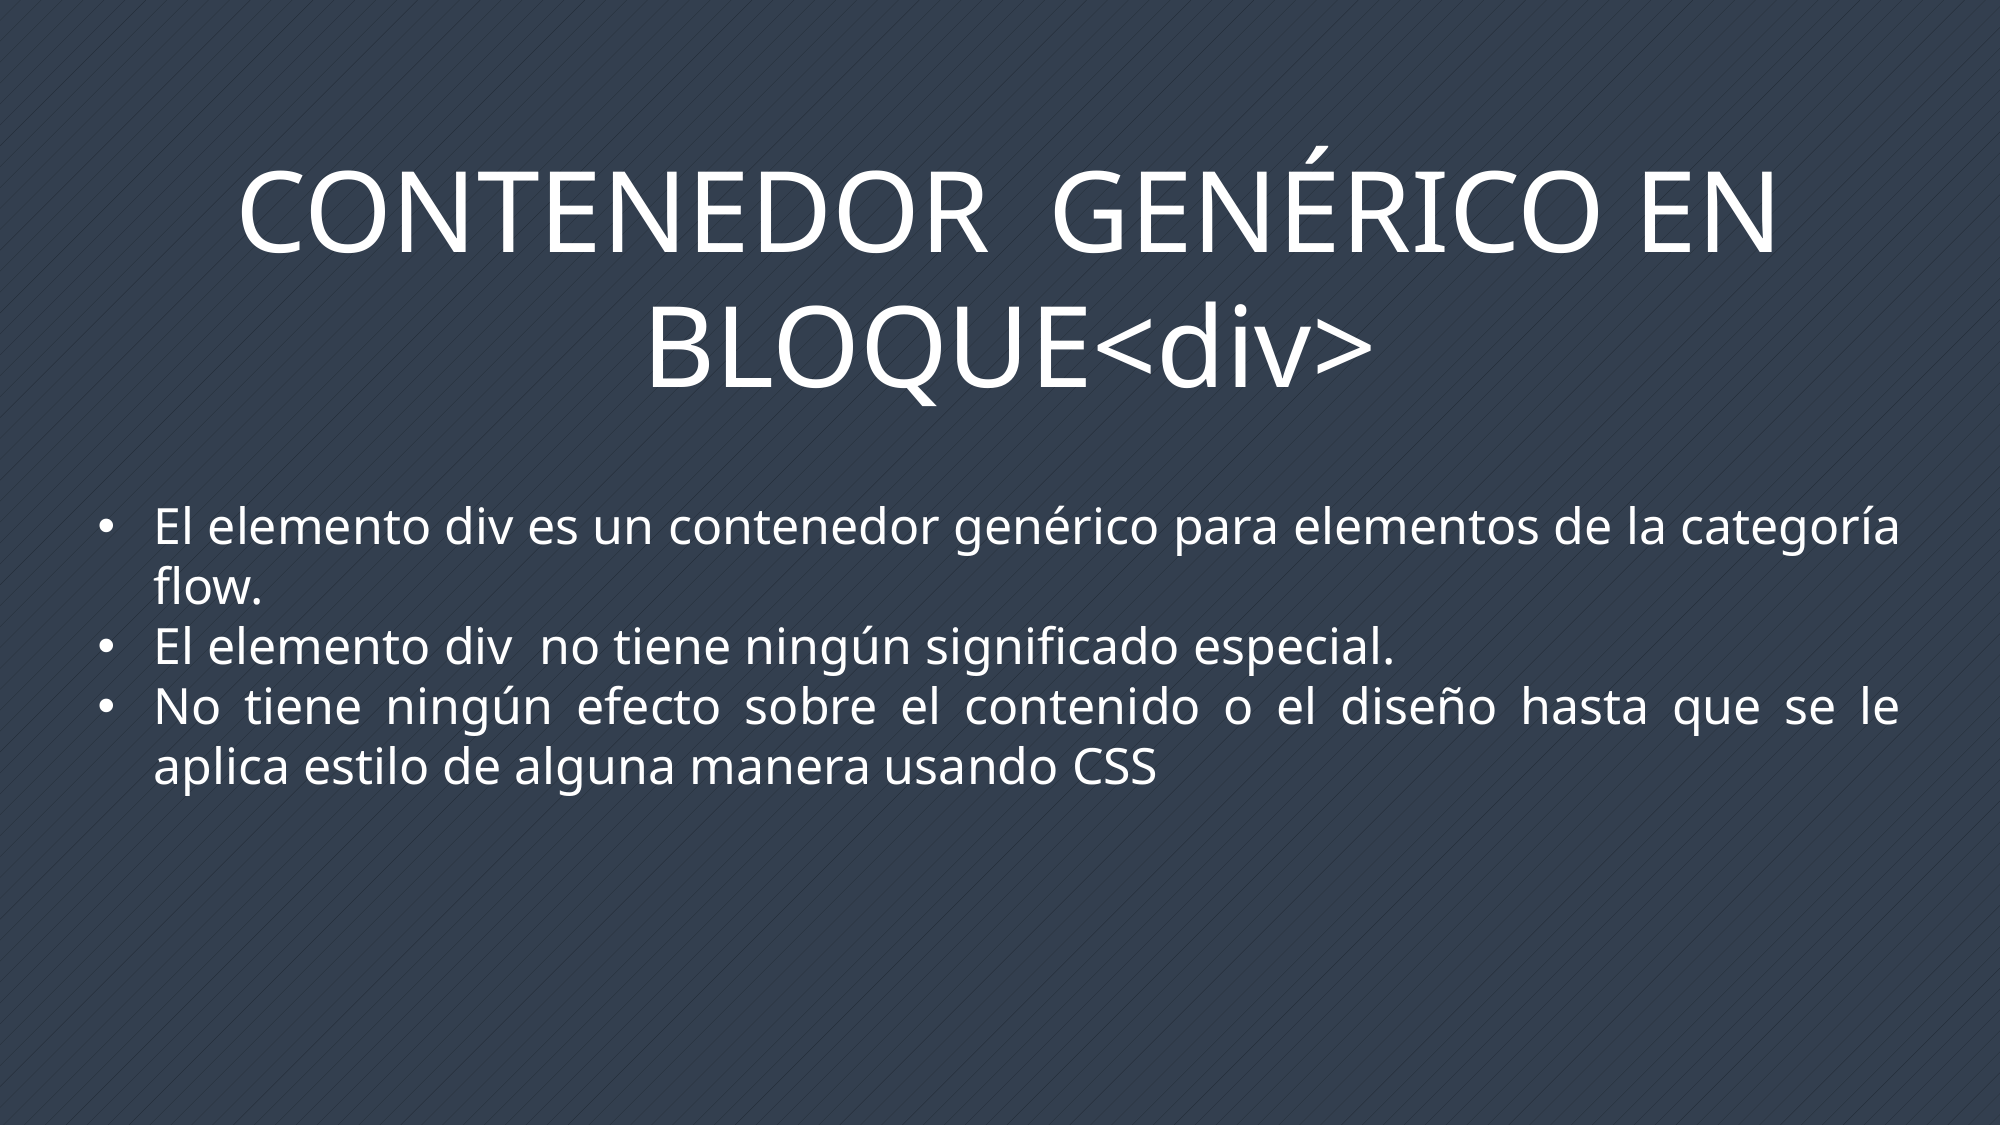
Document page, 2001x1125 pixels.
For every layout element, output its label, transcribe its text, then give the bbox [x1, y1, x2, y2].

text_box CONTENEDOR GENÉRICO EN BLOQUE<div> [60, 133, 1959, 418]
text_box El elemento div es un contenedor genérico para elementos de la categoría flow. El elemento div no tiene ningún significado especial. No tiene ningún efecto sobre el contenido o el diseño hasta que se le aplica estilo de alguna manera usando CSS [82, 487, 1918, 803]
